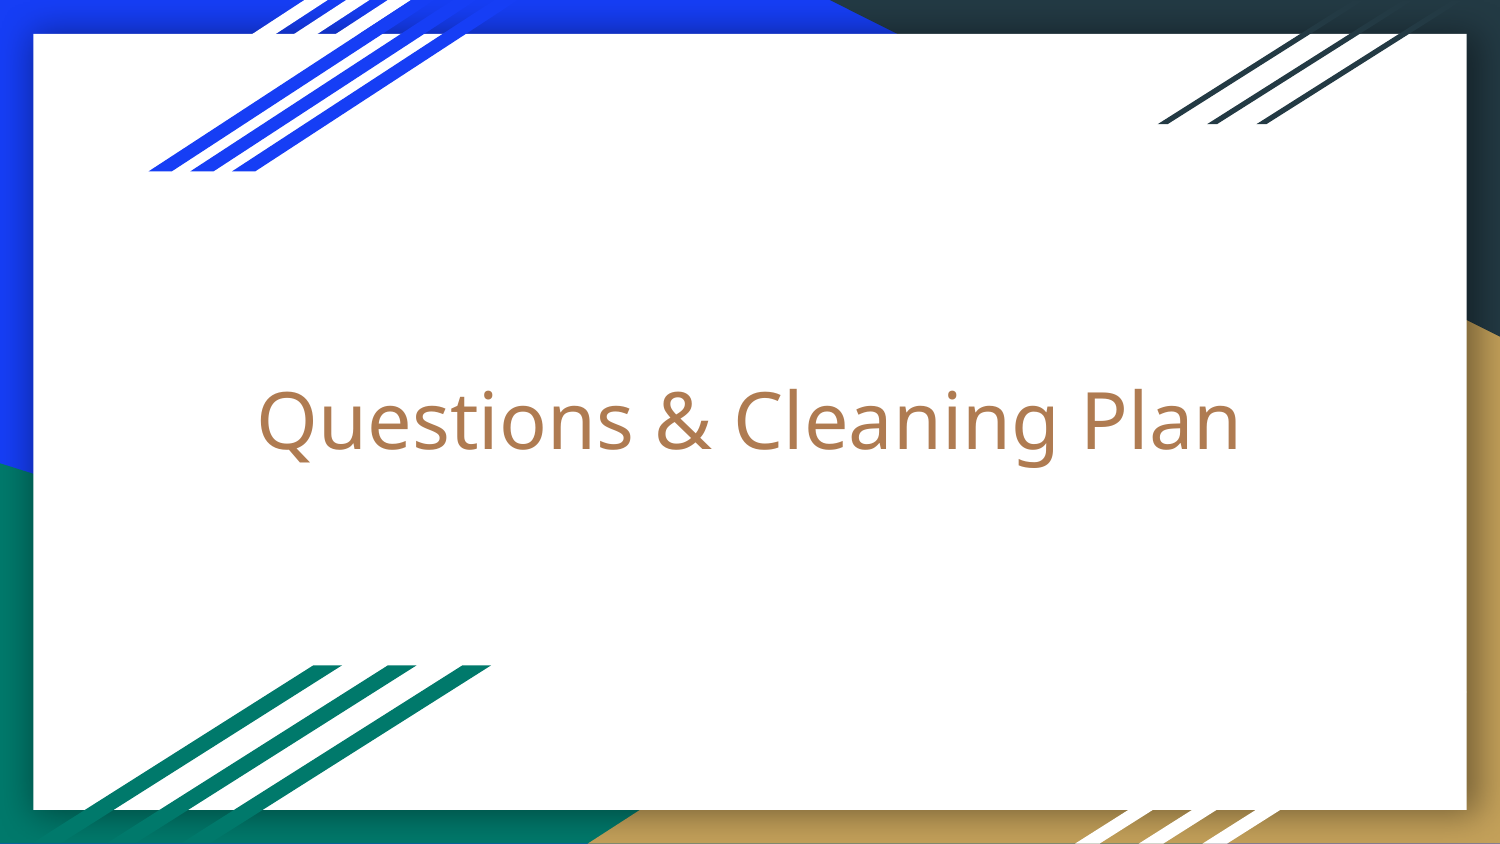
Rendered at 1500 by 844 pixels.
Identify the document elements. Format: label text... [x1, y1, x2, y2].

title Questions & Cleaning Plan [200, 298, 1300, 537]
